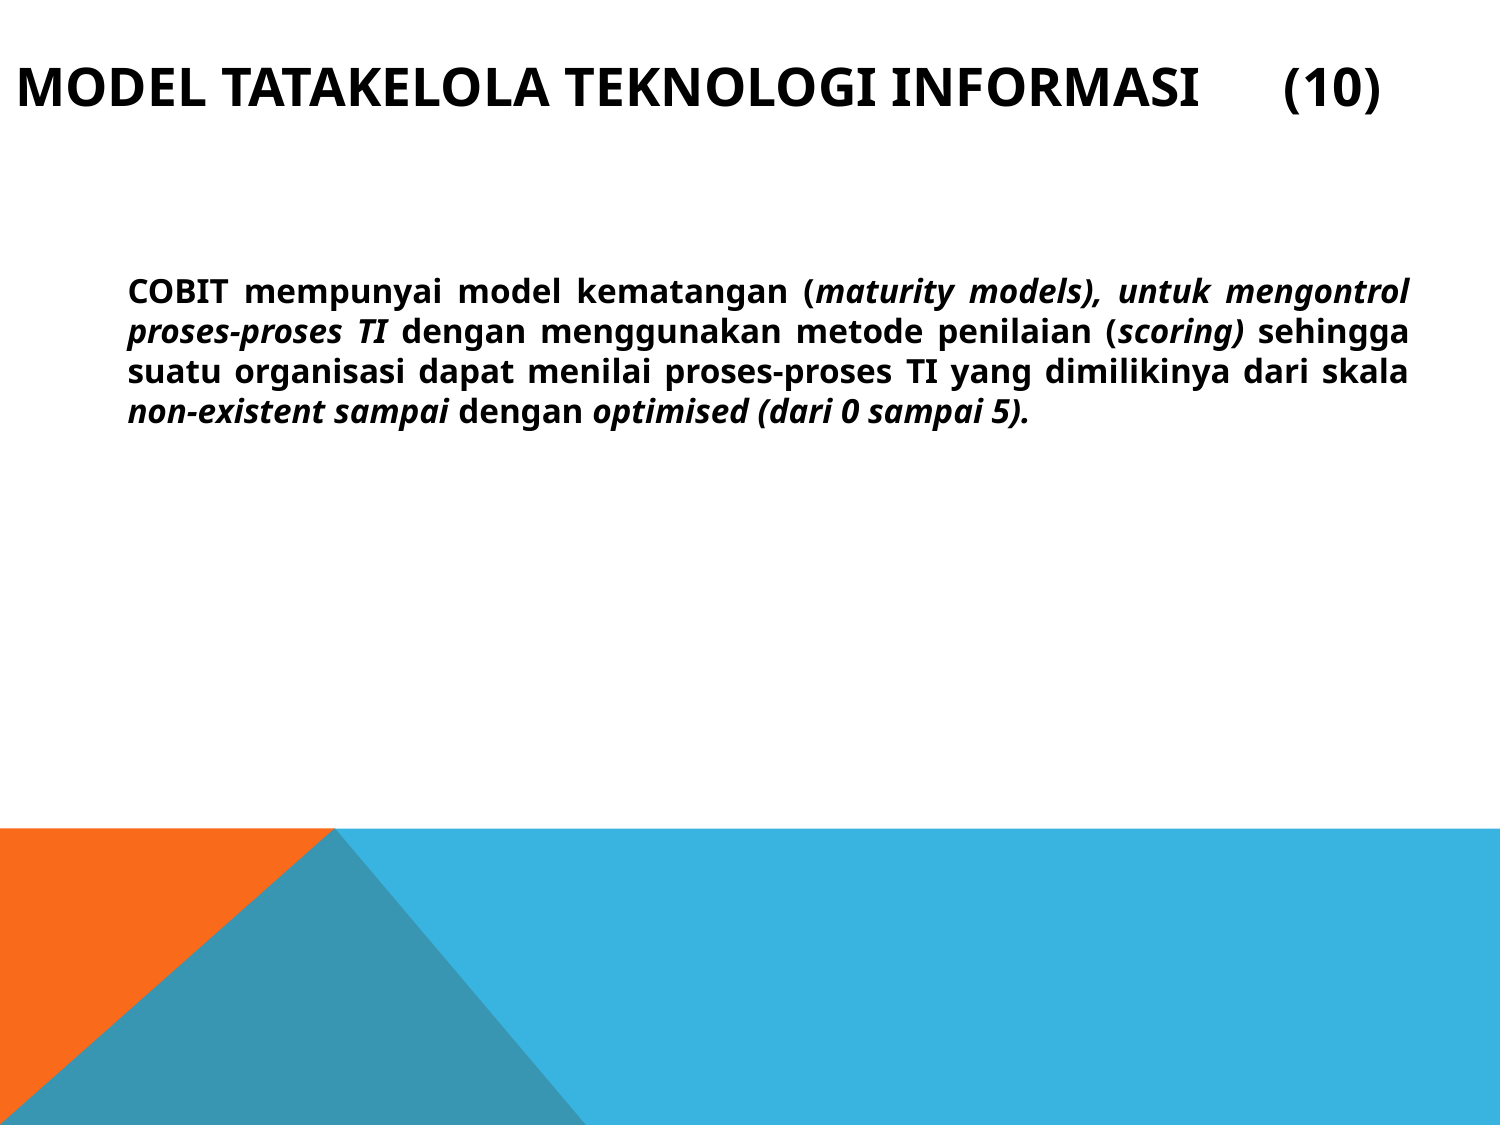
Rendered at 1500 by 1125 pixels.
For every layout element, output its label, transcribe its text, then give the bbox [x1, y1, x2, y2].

list COBIT mempunyai model kematangan (maturity models), untuk mengontrol proses-proses TI dengan menggunakan metode penilaian (scoring) sehingga suatu organisasi dapat menilai proses-proses TI yang dimilikinya dari skala non-existent sampai dengan optimised (dari 0 sampai 5). [112, 262, 1425, 863]
title MODEL TATAKELOLA TEKNOLOGI INFORMASI (10) [0, 45, 1500, 125]
